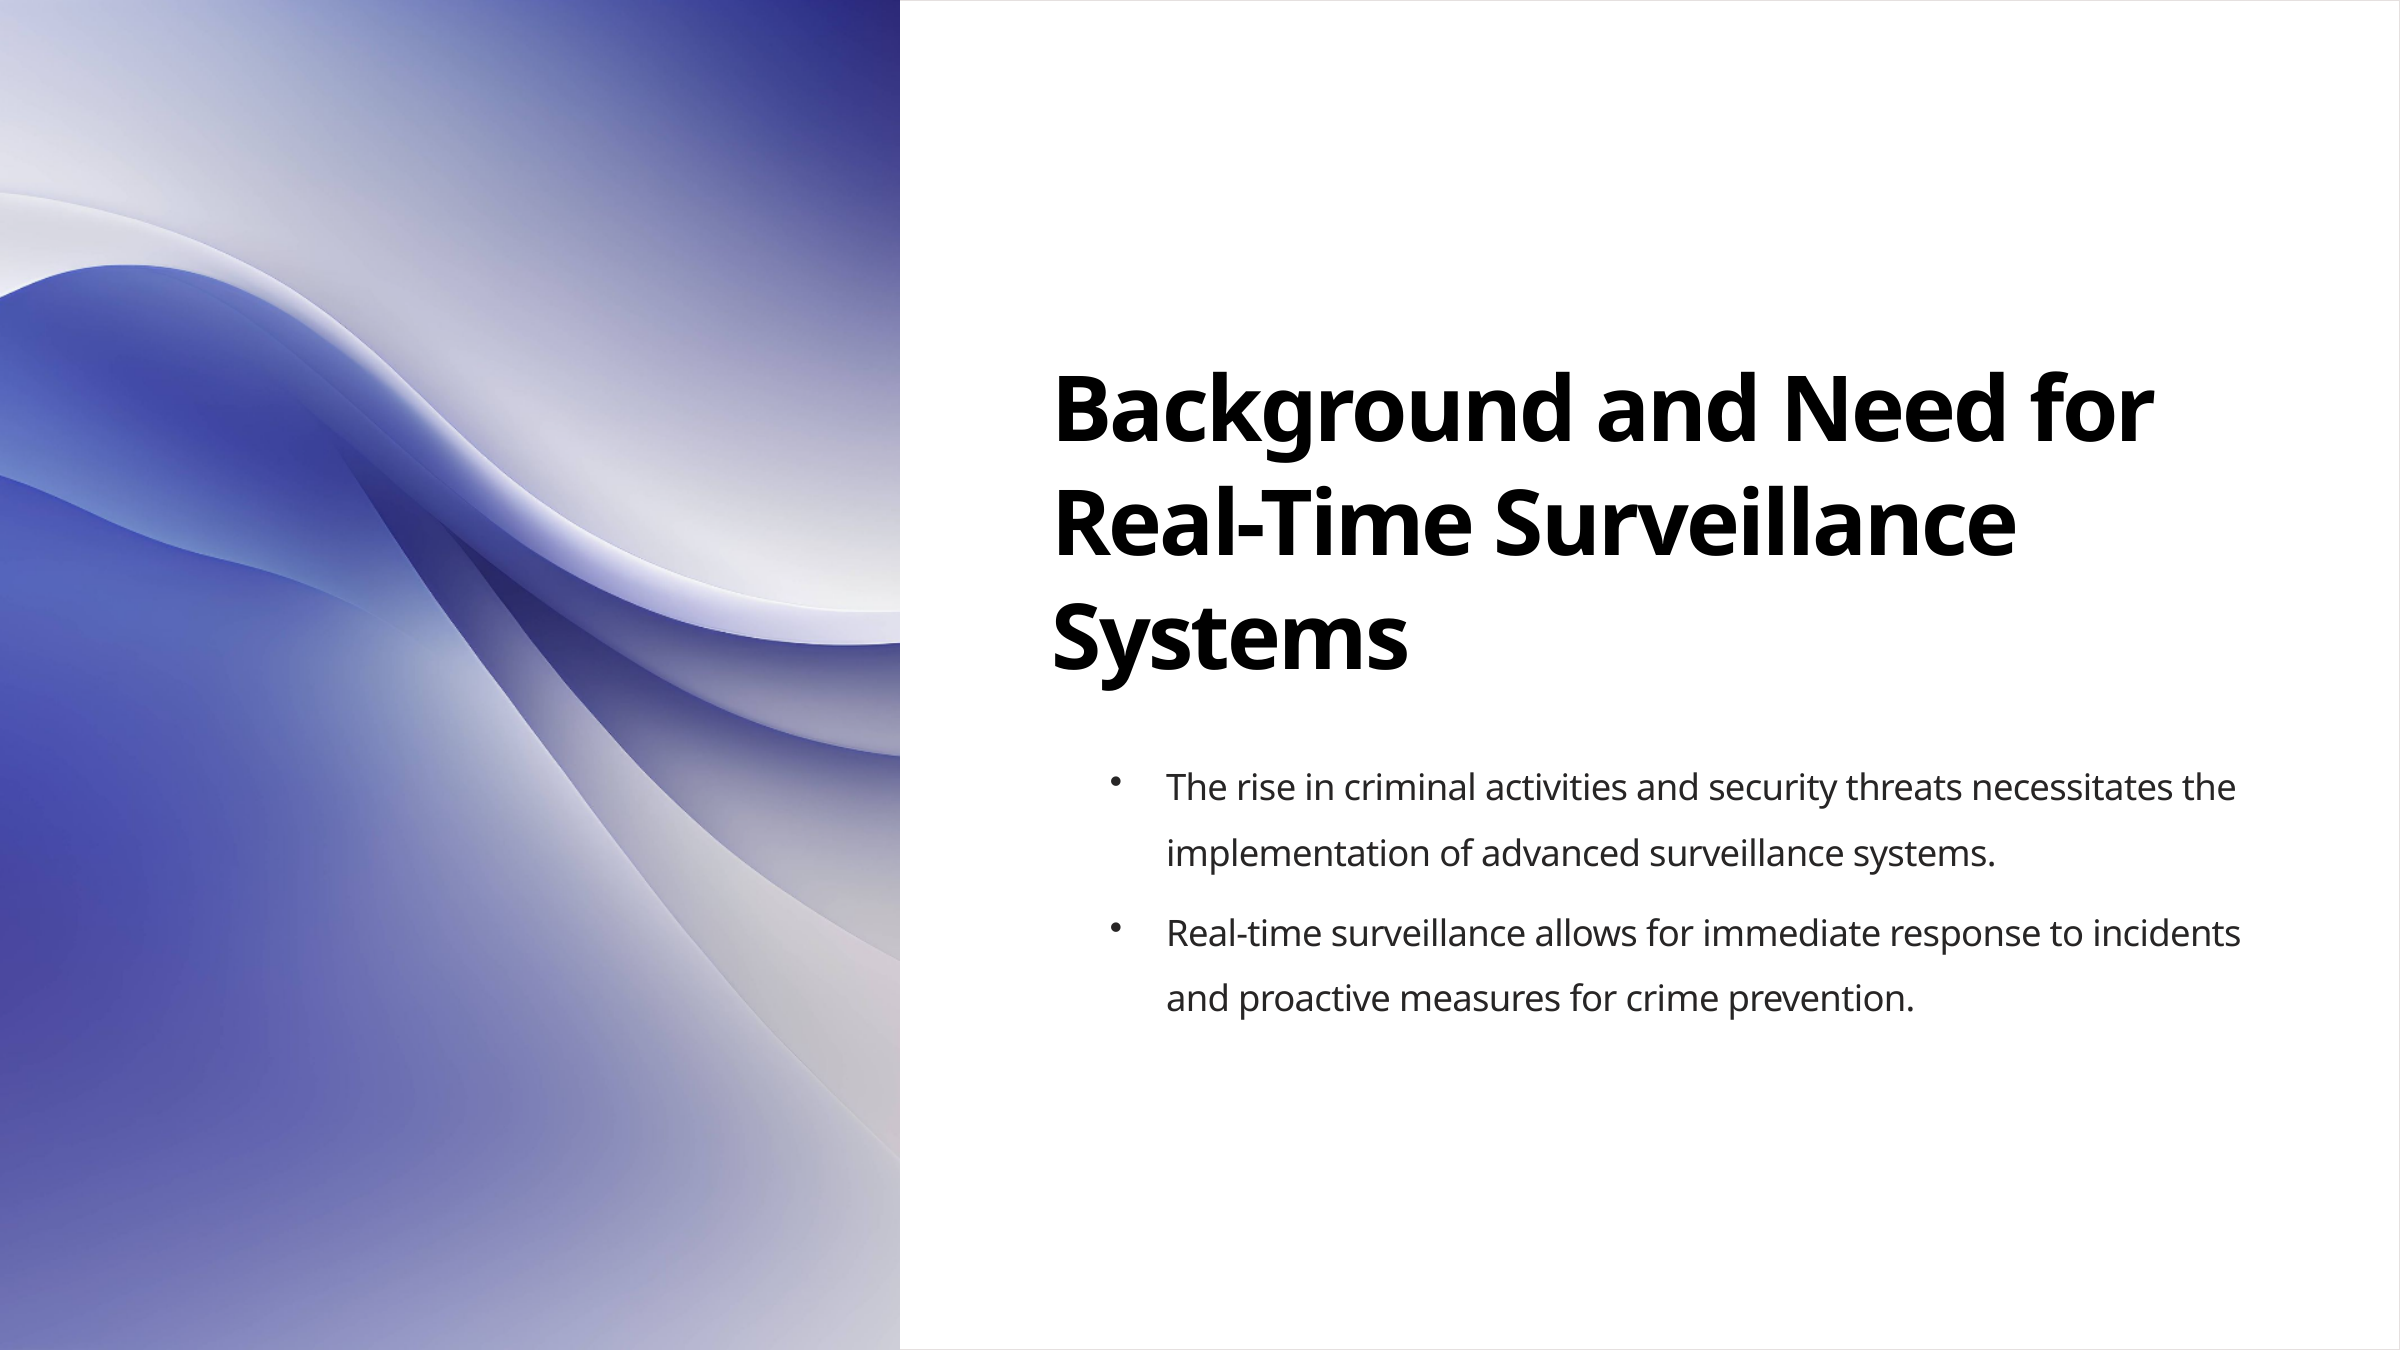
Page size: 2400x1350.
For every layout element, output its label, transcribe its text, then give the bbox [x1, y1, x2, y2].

text_box Real-time surveillance allows for immediate response to incidents and proactive measures for crime prevention. [1094, 880, 2264, 1012]
picture [0, 0, 900, 1350]
text_box Background and Need for Real-Time Surveillance Systems [1036, 338, 2264, 680]
text_box [900, 0, 2400, 1350]
text_box The rise in criminal activities and security threats necessitates the implementation of advanced surveillance systems. [1094, 734, 2264, 866]
